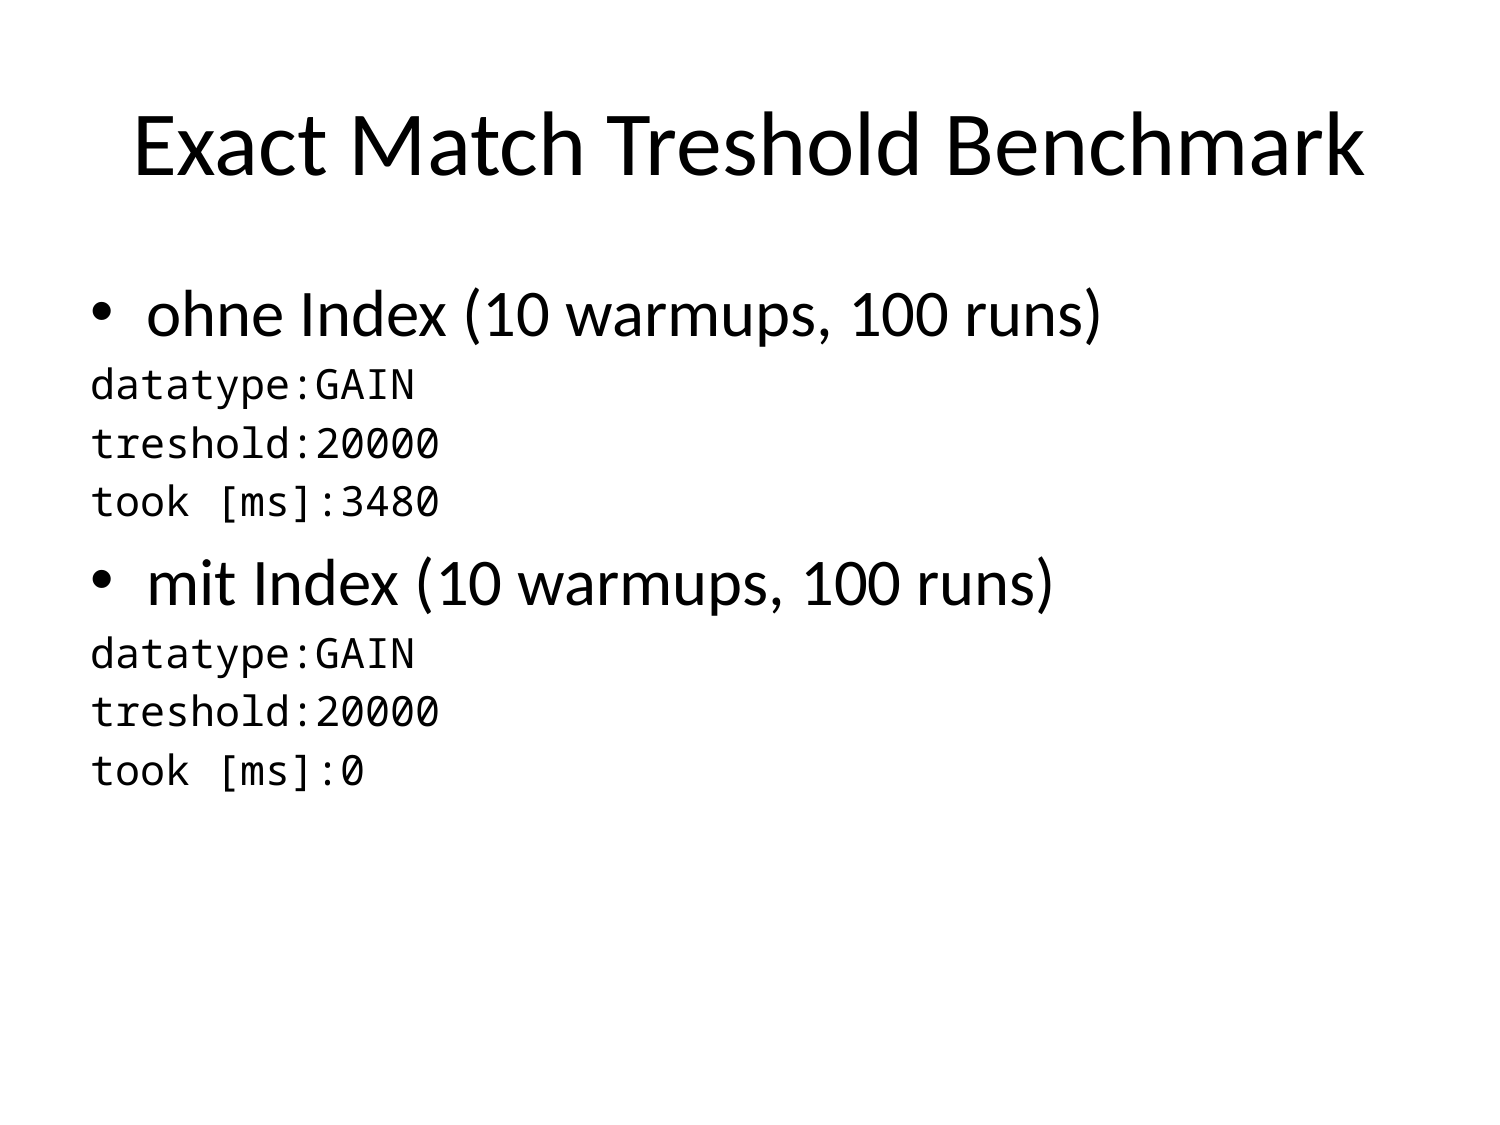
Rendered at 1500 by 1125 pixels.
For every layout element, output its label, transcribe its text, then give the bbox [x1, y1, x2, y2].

title Exact Match Treshold Benchmark [75, 45, 1425, 233]
list ohne Index (10 warmups, 100 runs) datatype:GAIN treshold:20000 took [ms]:3480 mit Index (10 warmups, 100 runs) datatype:GAIN treshold:20000 took [ms]:0 [75, 262, 1425, 1005]
